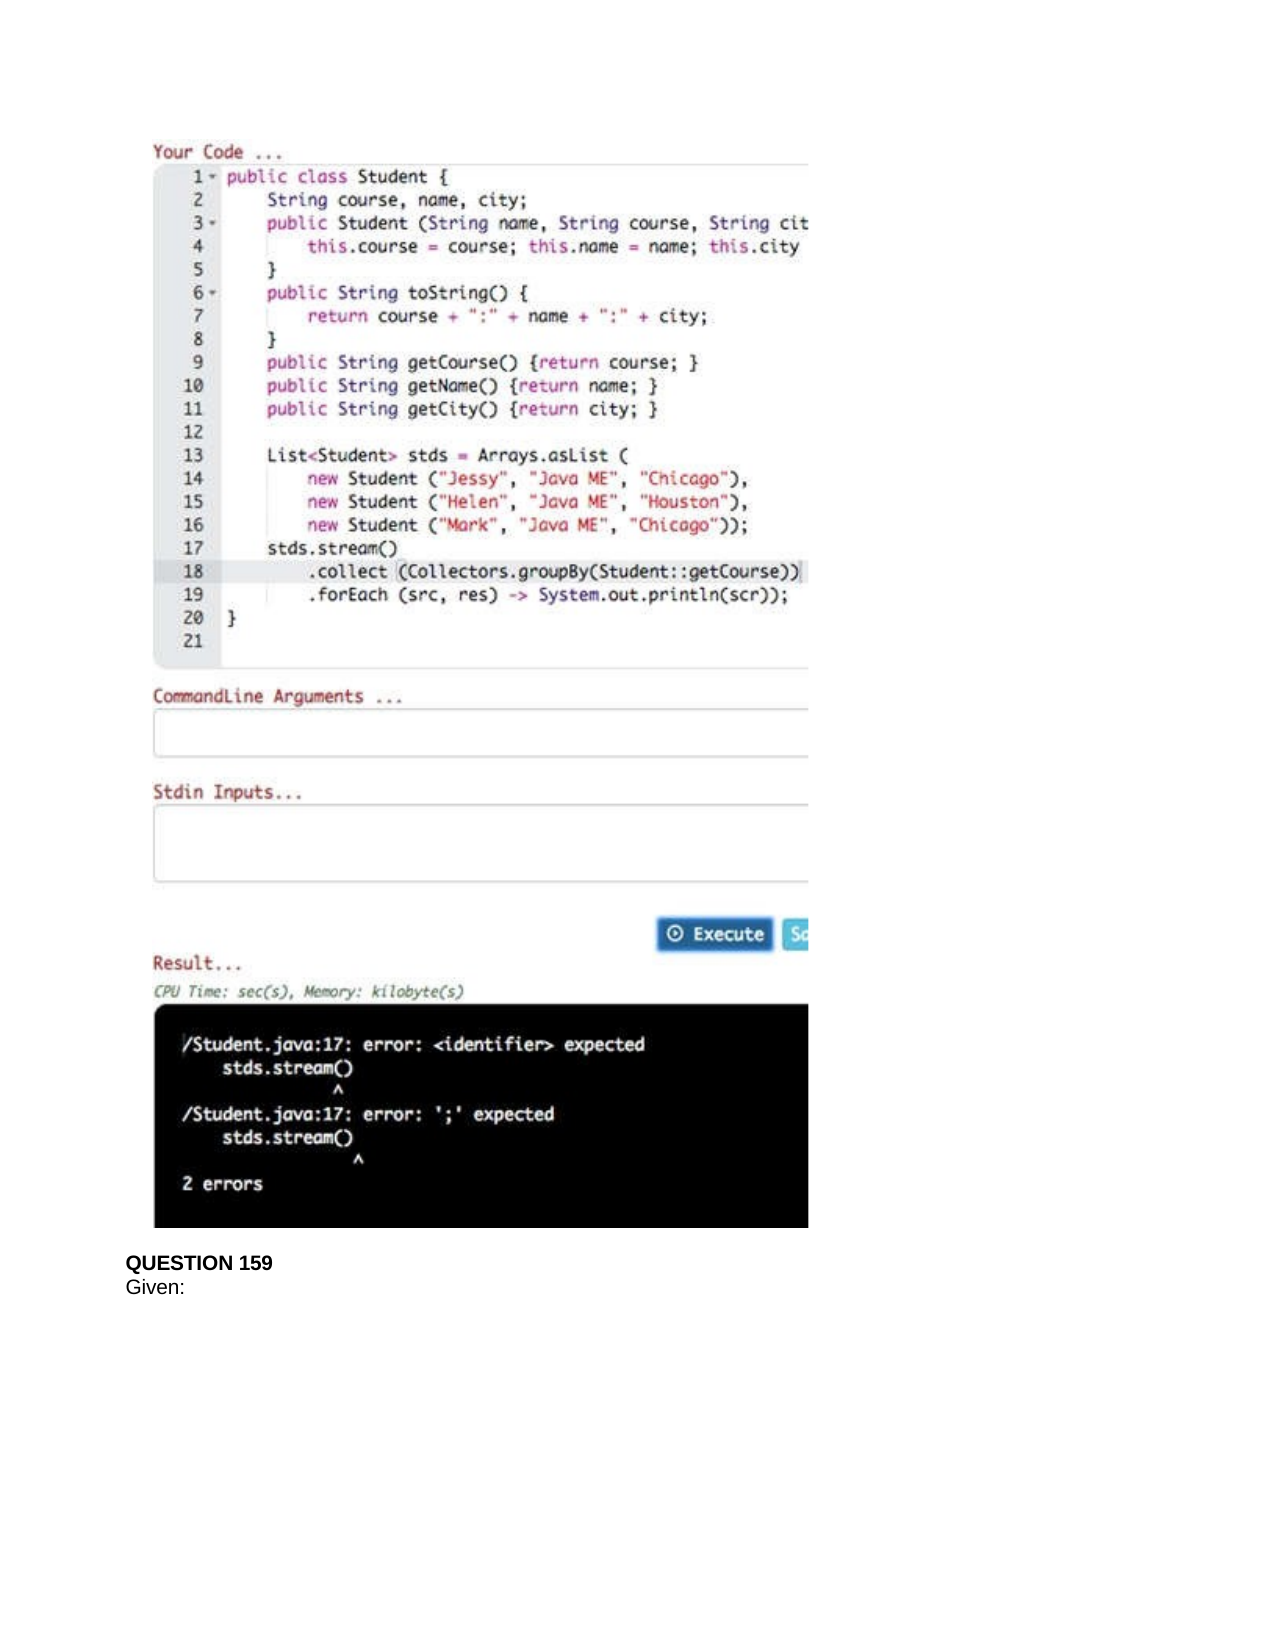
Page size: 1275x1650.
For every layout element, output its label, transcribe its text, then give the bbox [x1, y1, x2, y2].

text_box QUESTION 159 Given: [123, 1248, 277, 1299]
text_box [152, 139, 809, 1228]
